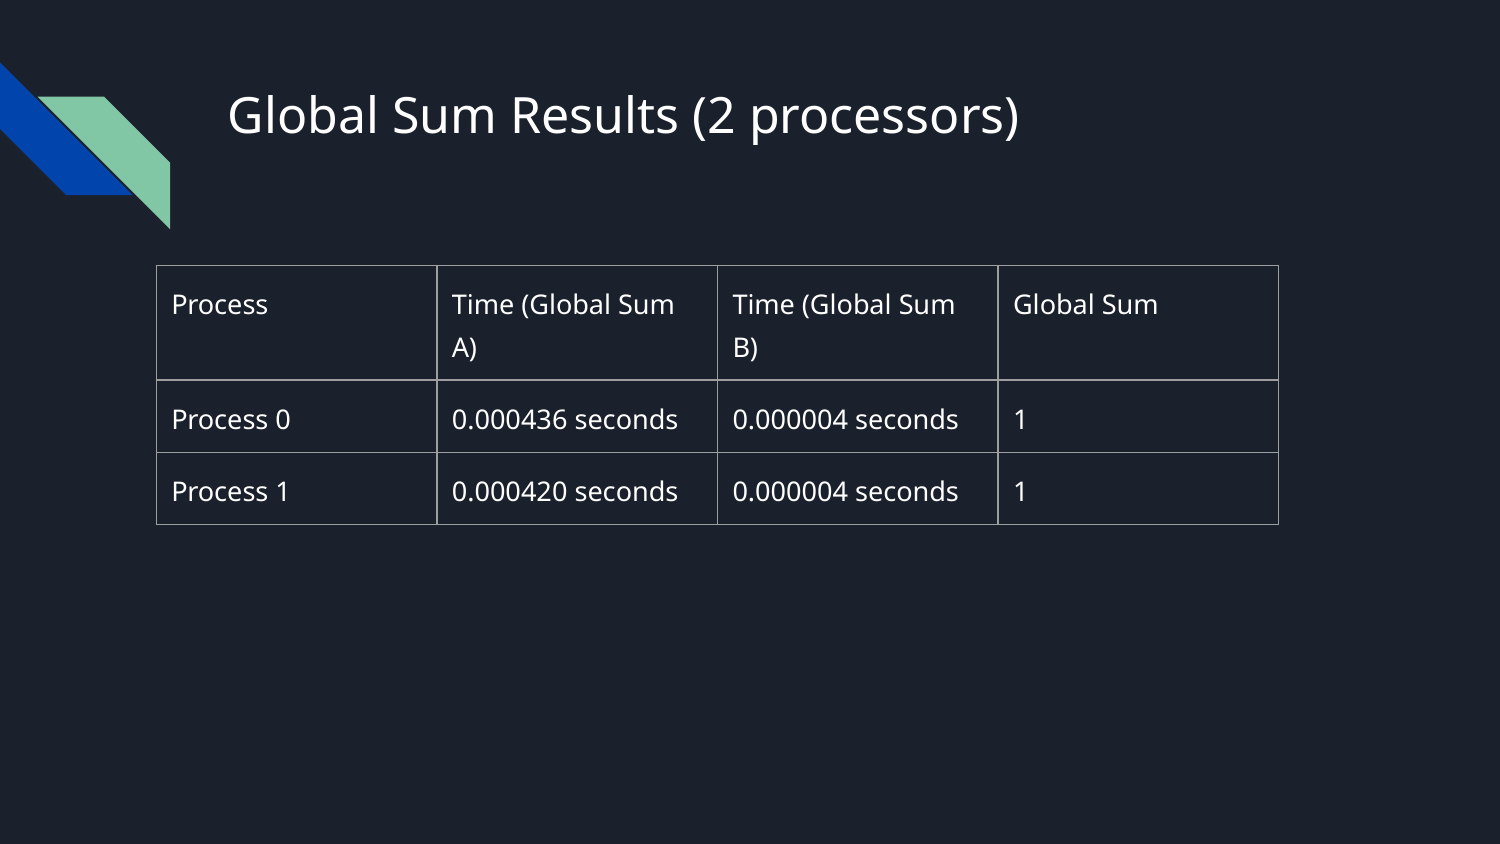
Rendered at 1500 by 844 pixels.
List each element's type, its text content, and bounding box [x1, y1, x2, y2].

table_cell 1 [999, 381, 1278, 452]
table_cell Process 0 [157, 381, 436, 452]
table_cell 0.000004 seconds [718, 453, 997, 524]
table_header Time (Global Sum B) [718, 266, 997, 379]
table_header Global Sum [999, 266, 1278, 379]
table_cell 0.000004 seconds [718, 381, 997, 452]
table_header Time (Global Sum A) [438, 266, 717, 379]
table_cell 0.000436 seconds [438, 381, 717, 452]
table_cell 1 [999, 453, 1278, 524]
title Global Sum Results (2 processors) [212, 64, 1368, 215]
table_header Process [157, 266, 436, 379]
table_cell 0.000420 seconds [438, 453, 717, 524]
table_cell Process 1 [157, 453, 436, 524]
